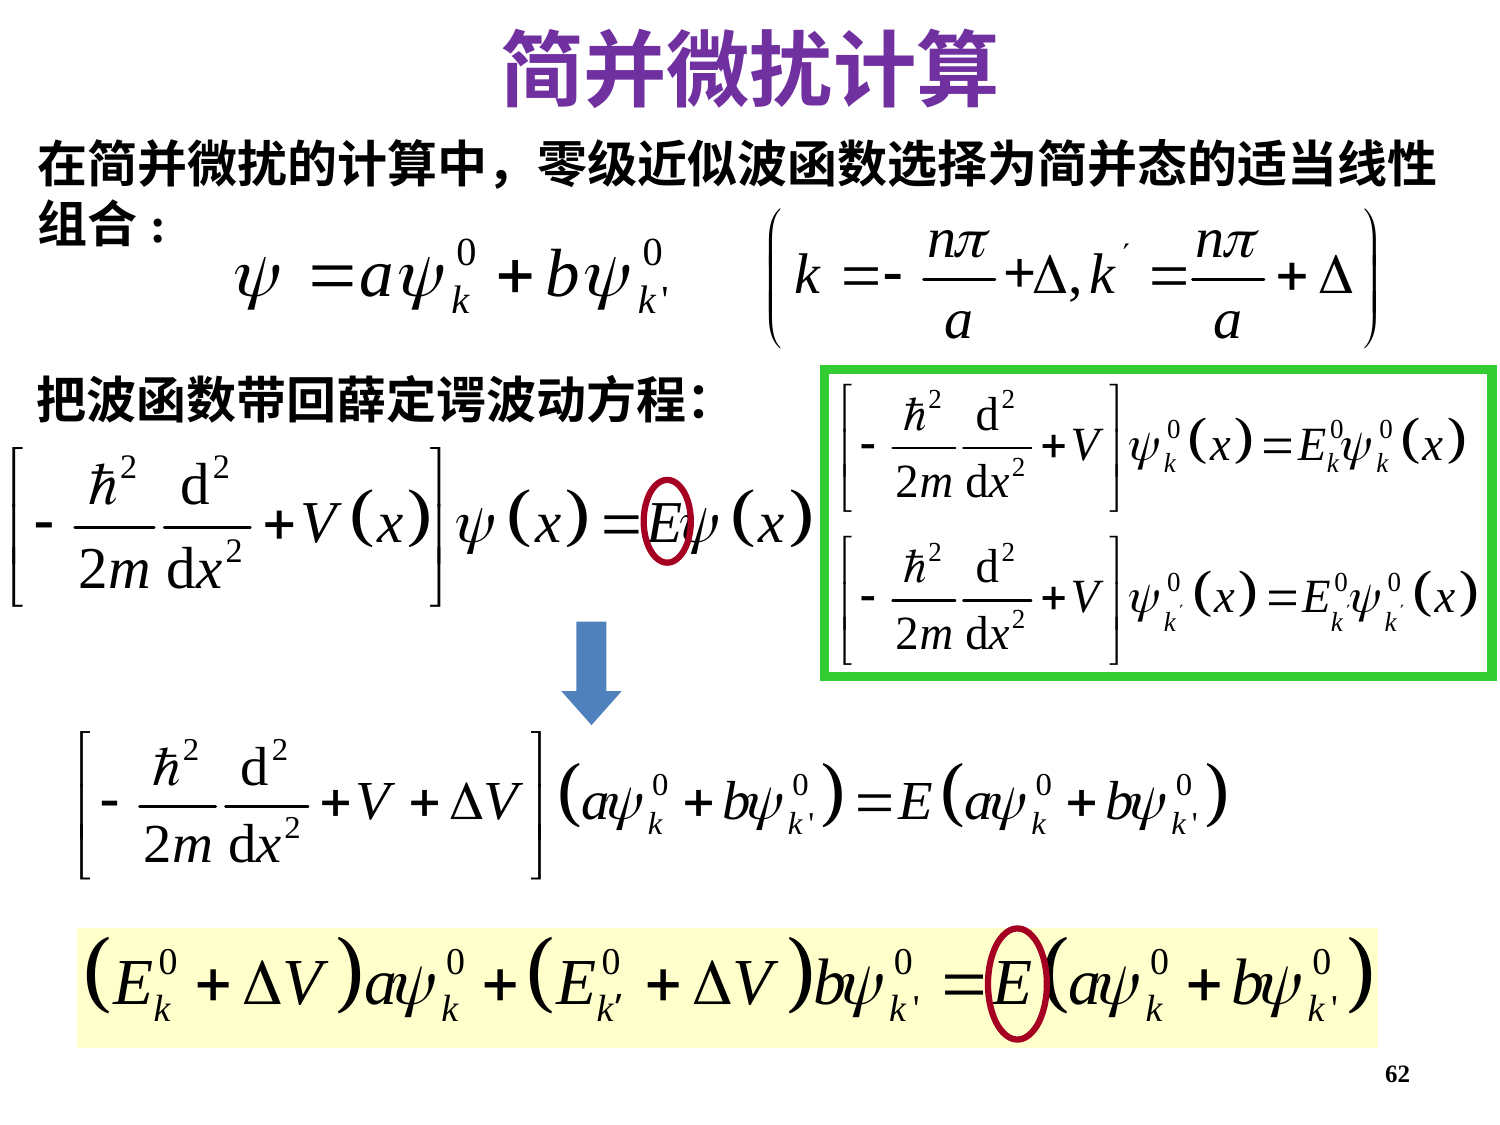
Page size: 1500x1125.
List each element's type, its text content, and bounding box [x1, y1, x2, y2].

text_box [66, 621, 1235, 894]
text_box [0, 433, 819, 622]
text_box 在简并微扰的计算中，零级近似波函数选择为简并态的适当线性组合: [22, 125, 1471, 261]
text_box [757, 197, 1393, 361]
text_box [76, 927, 1378, 1049]
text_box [824, 369, 1493, 678]
text_box 把波函数带回薛定谔波动方程： [21, 361, 752, 431]
slide_number 62 [1074, 1042, 1425, 1103]
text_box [229, 222, 680, 331]
title 简并微扰计算 [454, 0, 1046, 125]
